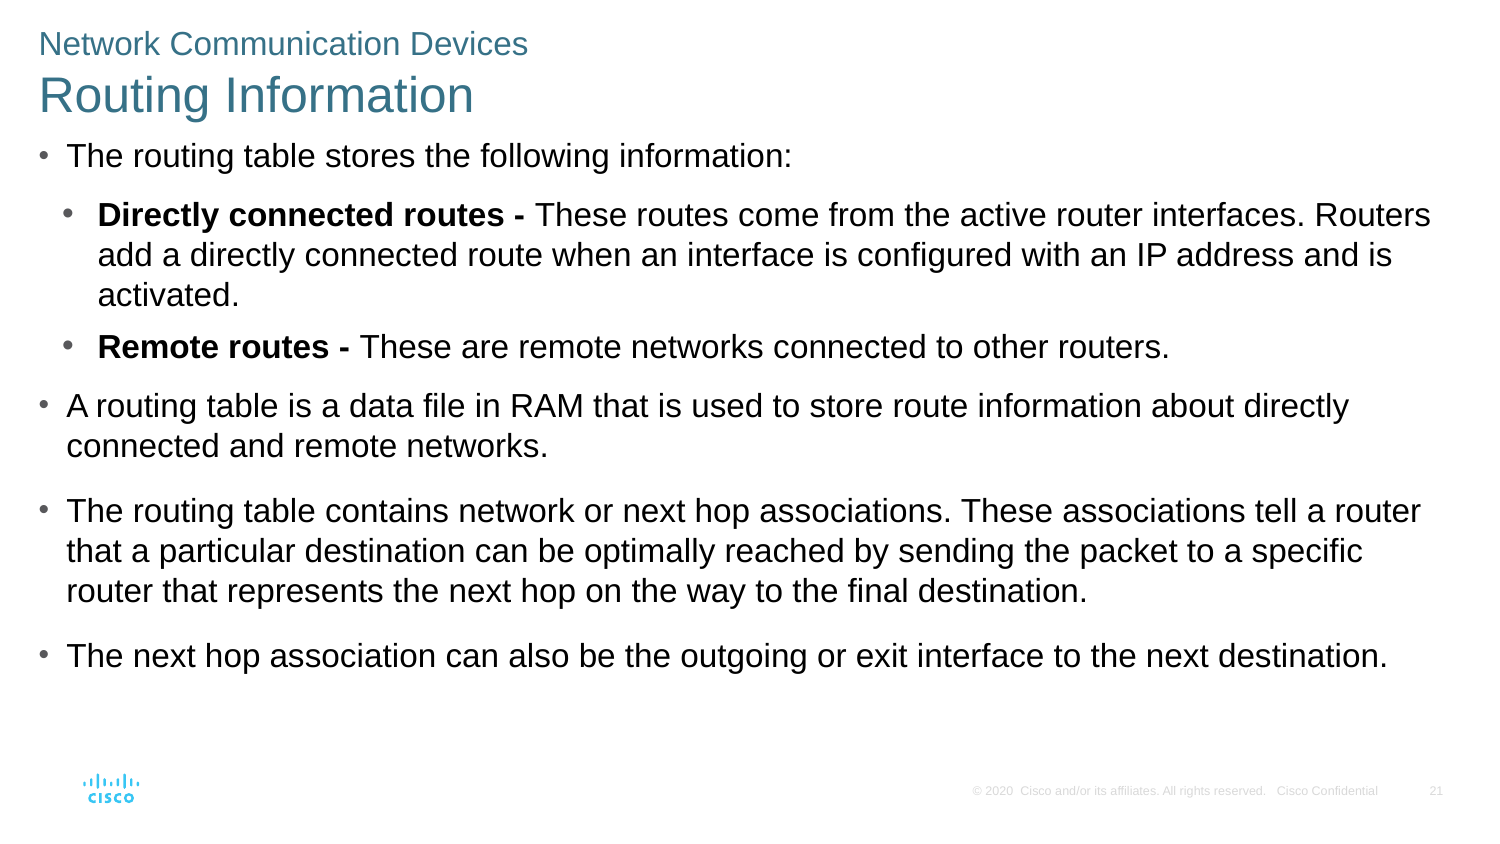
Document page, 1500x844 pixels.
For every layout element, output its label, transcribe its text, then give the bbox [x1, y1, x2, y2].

text_box Network Communication Devices Routing Information [23, 10, 1500, 135]
list The routing table stores the following information: Directly connected routes - These routes come from the active router interfaces. Routers add a directly connected route when an interface is configured with an IP address and is activated. Remote routes - These are remote networks connected to other routers. A routing table is a data file in RAM that is used to store route information about directly connected and remote networks. The routing table contains network or next hop associations. These associations tell a router that a particular destination can be optimally reached by sending the packet to a specific router that represents the next hop on the way to the final destination. The next hop association can also be the outgoing or exit interface to the next destination. [23, 127, 1477, 812]
